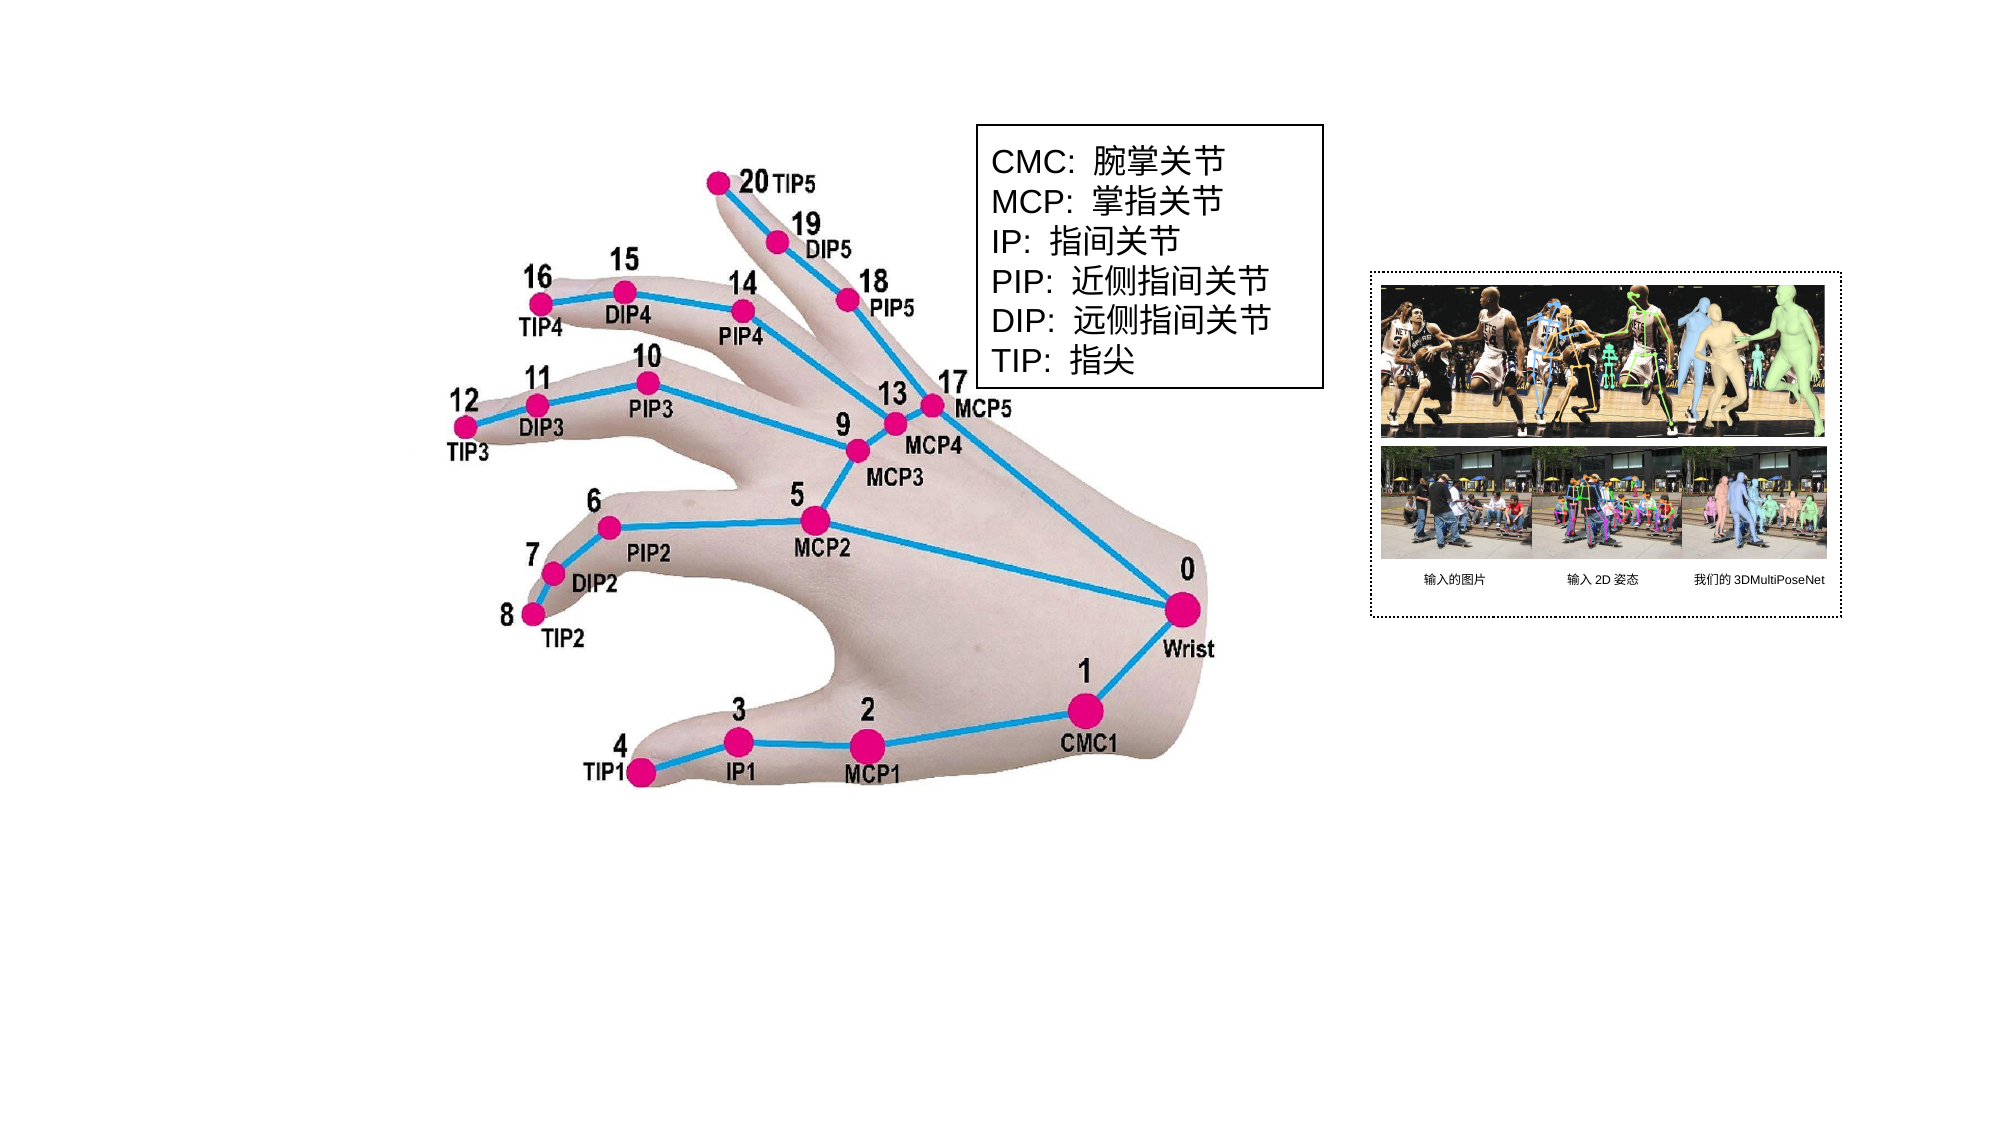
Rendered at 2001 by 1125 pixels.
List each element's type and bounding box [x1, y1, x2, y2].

picture [414, 151, 1316, 792]
text_box [1370, 271, 1847, 618]
text_box [976, 124, 1324, 389]
